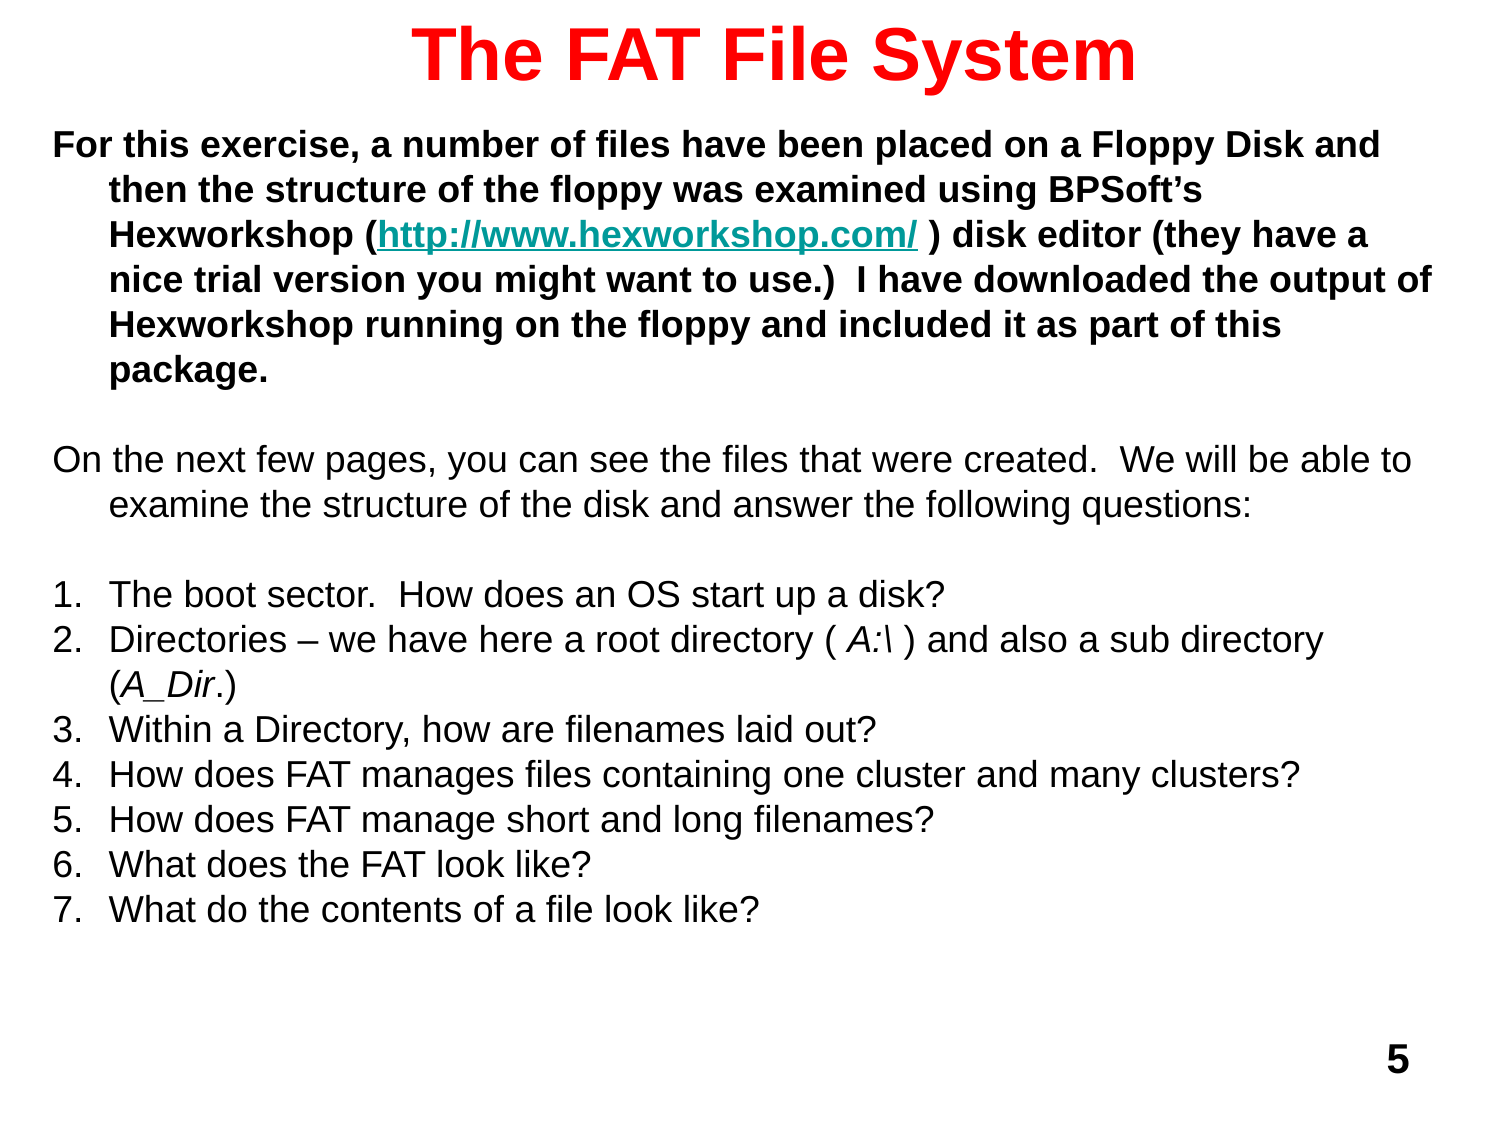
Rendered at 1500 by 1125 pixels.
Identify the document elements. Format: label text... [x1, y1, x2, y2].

text_box For this exercise, a number of files have been placed on a Floppy Disk and then the structure of the floppy was examined using BPSoft’s Hexworkshop (http://www.hexworkshop.com/ ) disk editor (they have a nice trial version you might want to use.) I have downloaded the output of Hexworkshop running on the floppy and included it as part of this package. On the next few pages, you can see the files that were created. We will be able to examine the structure of the disk and answer the following questions: The boot sector. How does an OS start up a disk? Directories – we have here a root directory ( A:\ ) and also a sub directory (A_Dir.) Within a Directory, how are filenames laid out? How does FAT manages files containing one cluster and many clusters? How does FAT manage short and long filenames? What does the FAT look like? What do the contents of a file look like? [37, 112, 1450, 983]
slide_number 5 [1074, 1024, 1426, 1103]
title The FAT File System [249, 0, 1300, 100]
